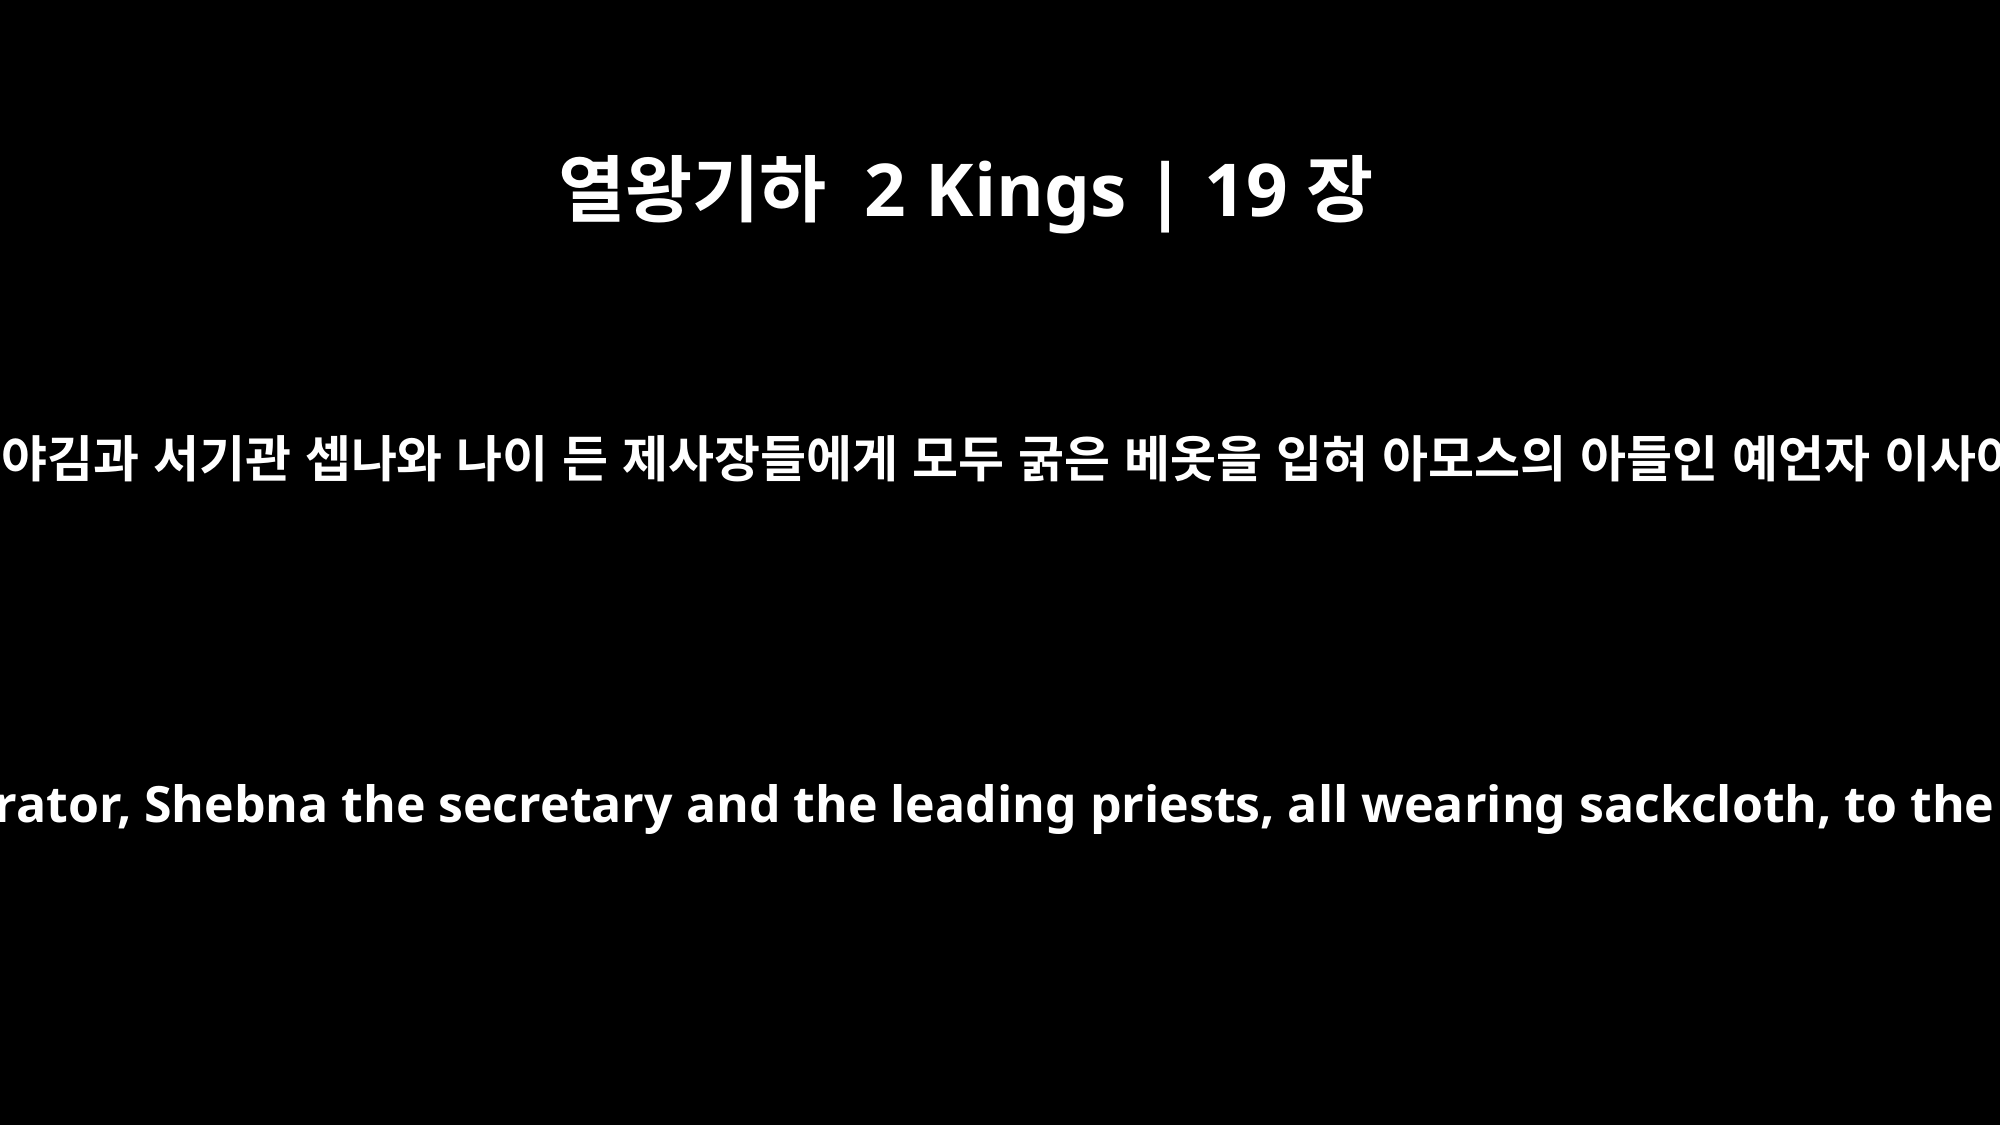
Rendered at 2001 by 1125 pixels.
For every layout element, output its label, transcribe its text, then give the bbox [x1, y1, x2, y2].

text_box 열왕기하 2 Kings | 19장 [543, 136, 1389, 239]
text_box He sent Eliakim the palace administrator, Shebna the secretary and the leading priests, all wearing sackcloth, to the prophet Isaiah son of Amoz. [0, 764, 2000, 840]
text_box 2 그는 왕궁 관리 대신 엘리야김과 서기관 셉나와 나이 든 제사장들에게 모두 굵은 베옷을 입혀 아모스의 아들인 예언자 이사야에게로 보냈습니다. [0, 359, 2000, 495]
